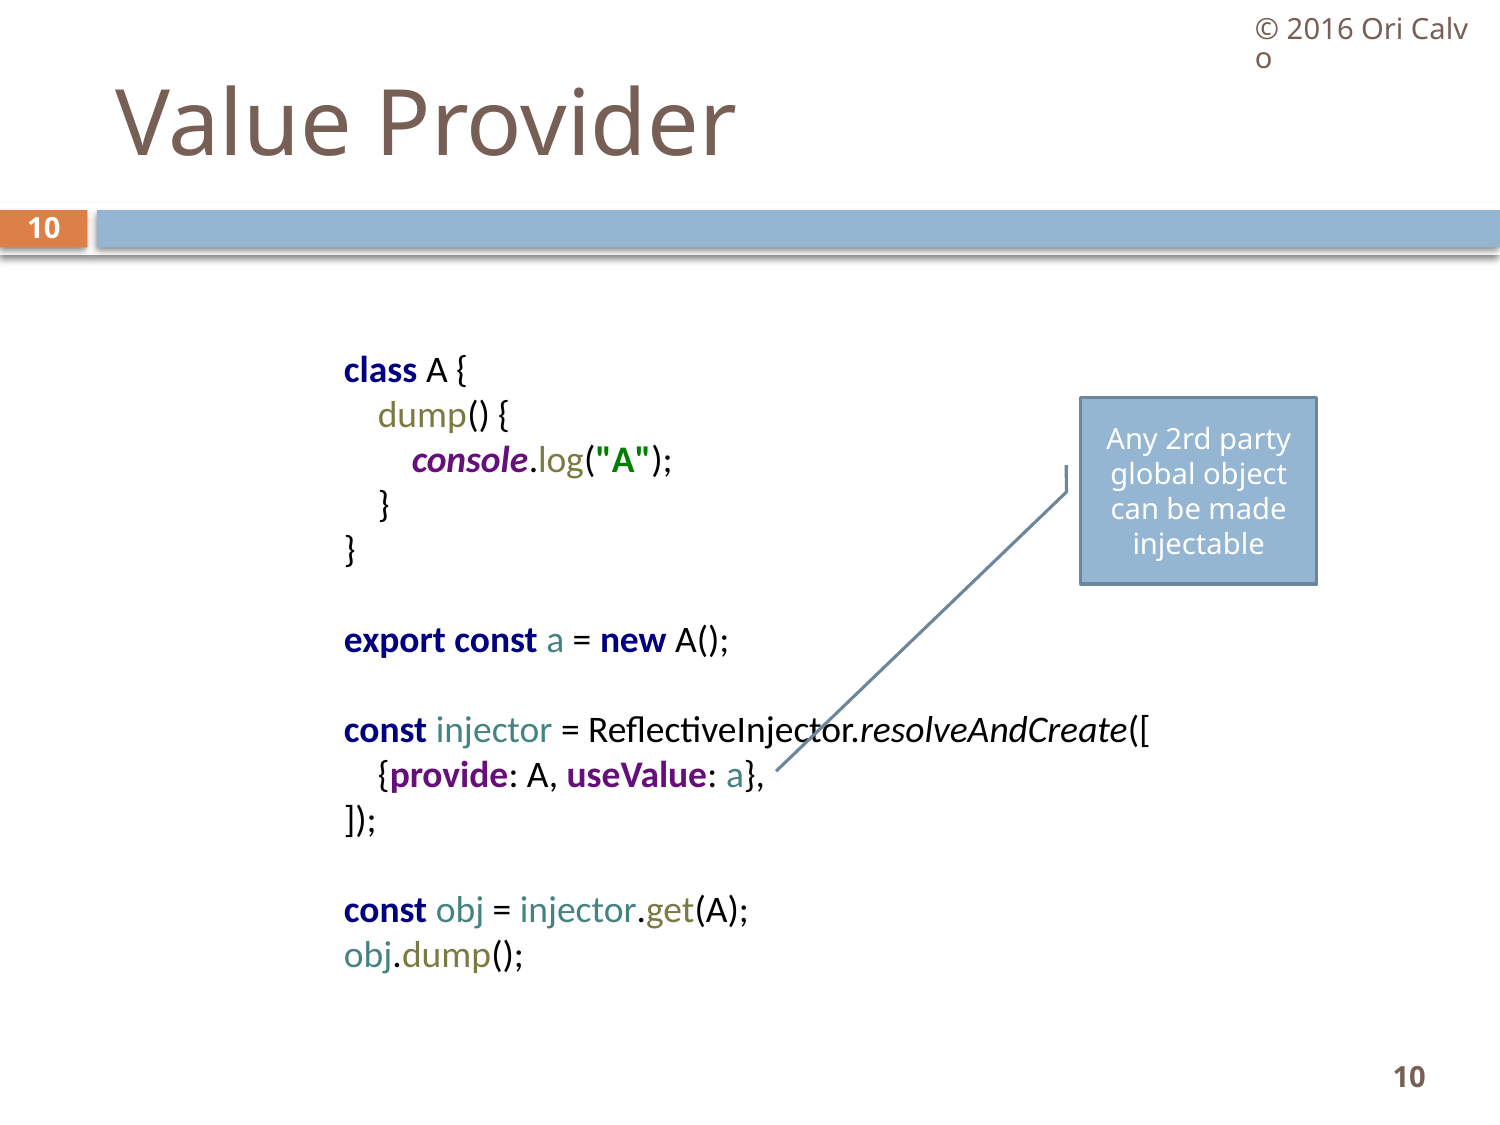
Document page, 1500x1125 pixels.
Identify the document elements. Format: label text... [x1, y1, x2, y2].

footer © 2016 Ori Calvo [1240, 0, 1500, 60]
text_box Any 2rd party global object can be made injectable [774, 465, 1069, 773]
title Value Provider [100, 37, 1438, 200]
text_box Any 2rd party global object can be made injectable [1079, 396, 1318, 586]
slide_number 10 [0, 208, 88, 249]
text_box class A { dump() { console.log("A"); } } export const a = new A(); const injector = ReflectiveInjector.resolveAndCreate([ {provide: A, useValue: a}, ]); const obj = injector.get(A); obj.dump(); [329, 338, 1210, 983]
